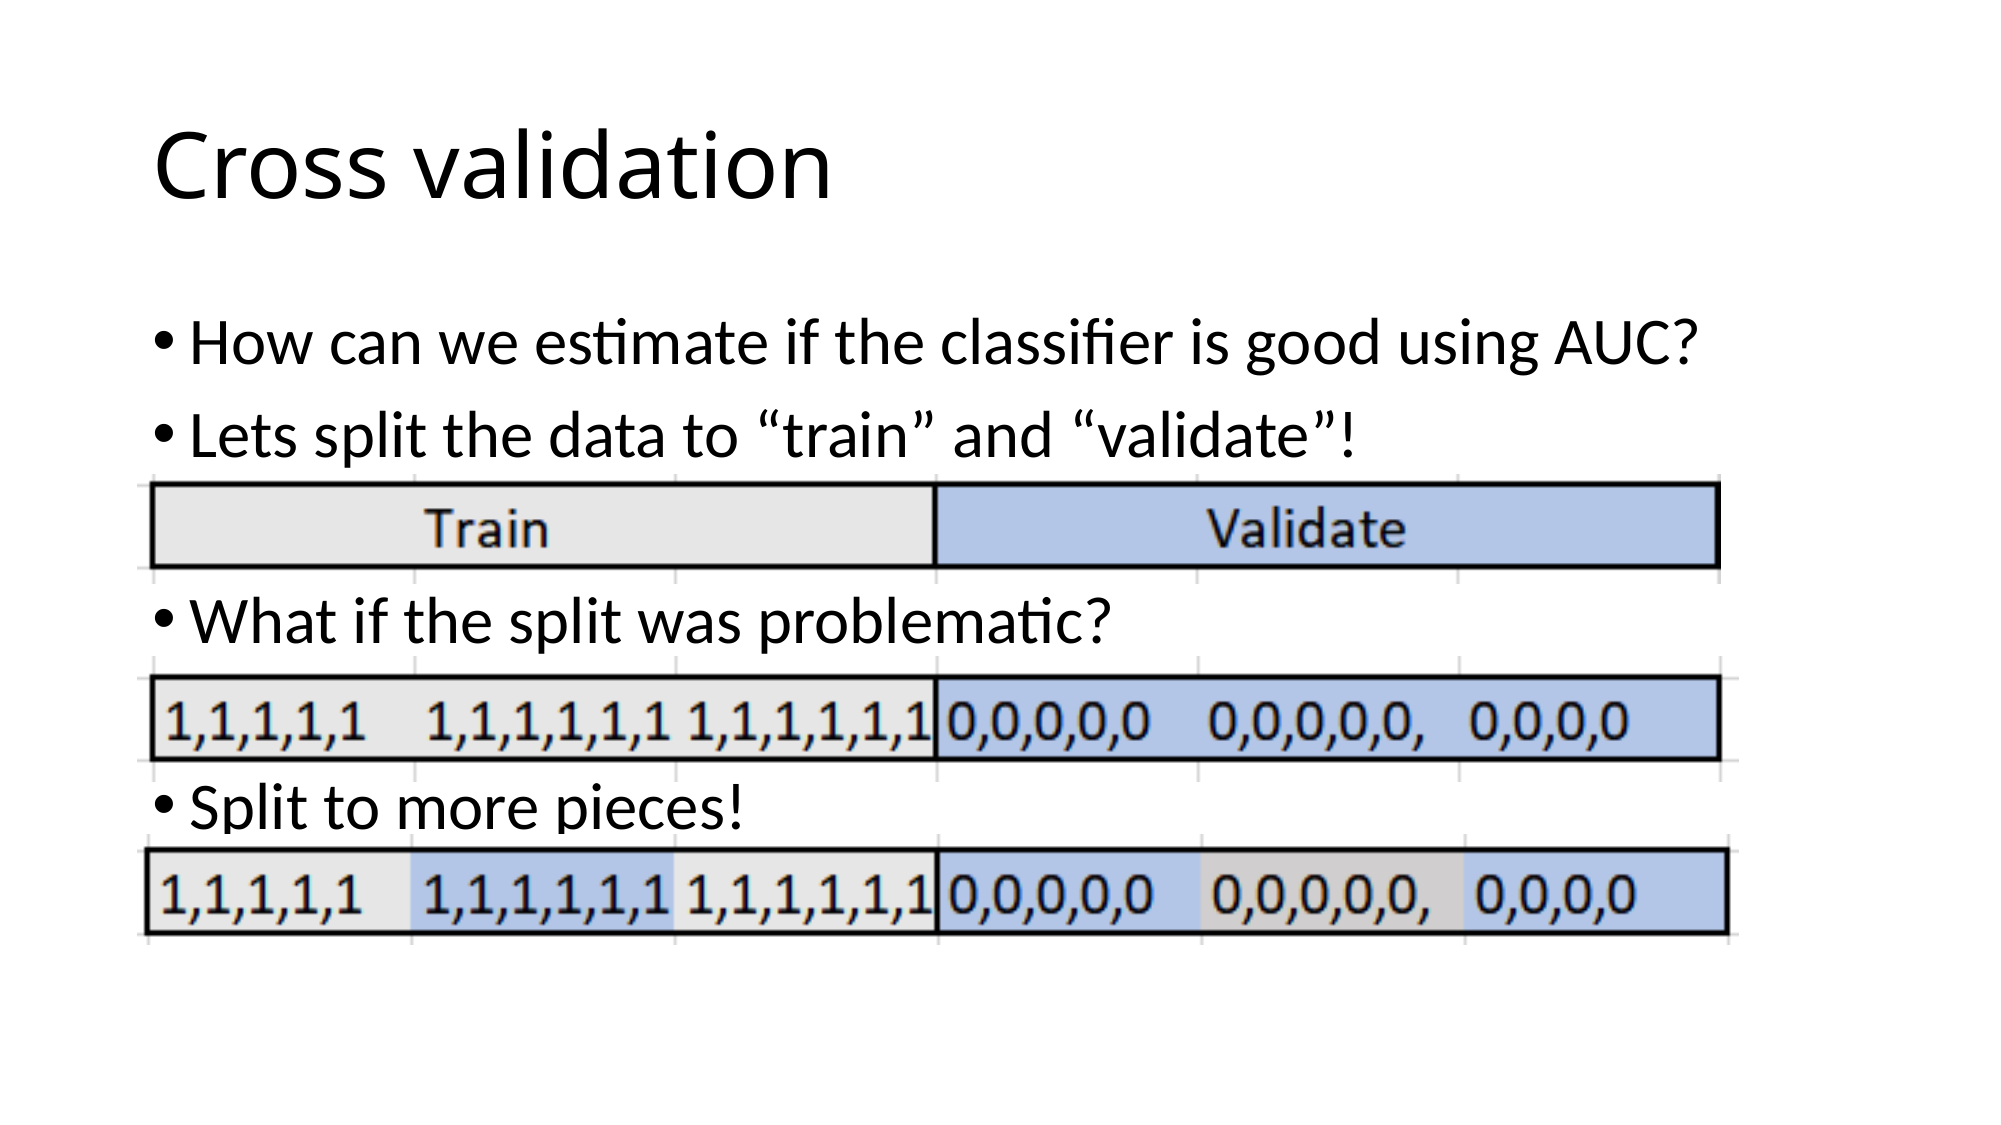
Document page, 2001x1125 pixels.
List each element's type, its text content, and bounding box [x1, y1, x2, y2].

title Cross validation [137, 59, 1863, 278]
picture [137, 834, 1739, 945]
list How can we estimate if the classifier is good using AUC? Lets split the data to “train” and “validate”! What if the split was problematic? Split to more pieces! [137, 299, 1863, 1014]
picture [137, 656, 1739, 782]
picture [137, 474, 1721, 584]
